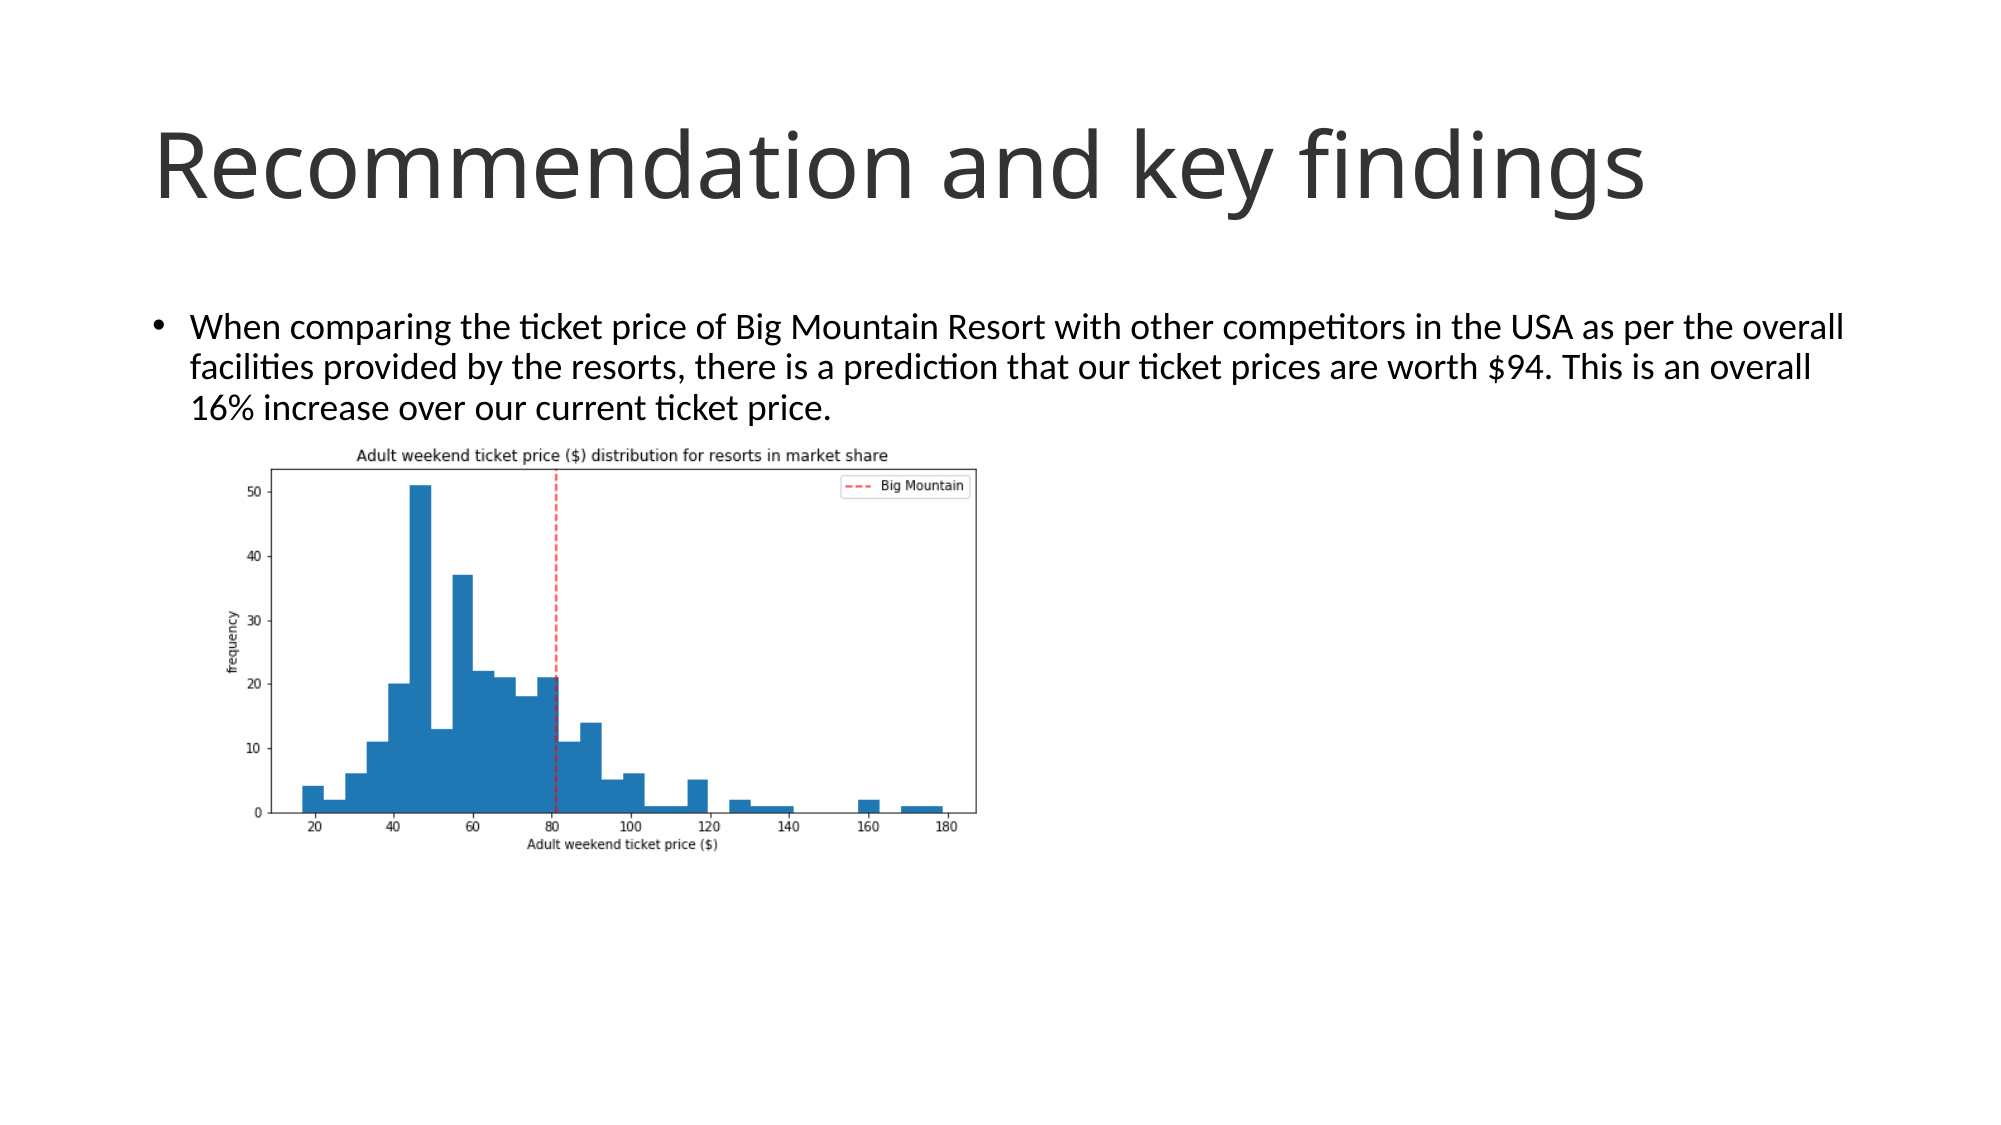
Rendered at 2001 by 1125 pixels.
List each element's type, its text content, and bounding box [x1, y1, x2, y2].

list When comparing the ticket price of Big Mountain Resort with other competitors in the USA as per the overall facilities provided by the resorts, there is a prediction that our ticket prices are worth $94. This is an overall 16% increase over our current ticket price. [137, 299, 1863, 1014]
picture [137, 436, 1078, 877]
title Recommendation and key findings [137, 59, 1863, 278]
